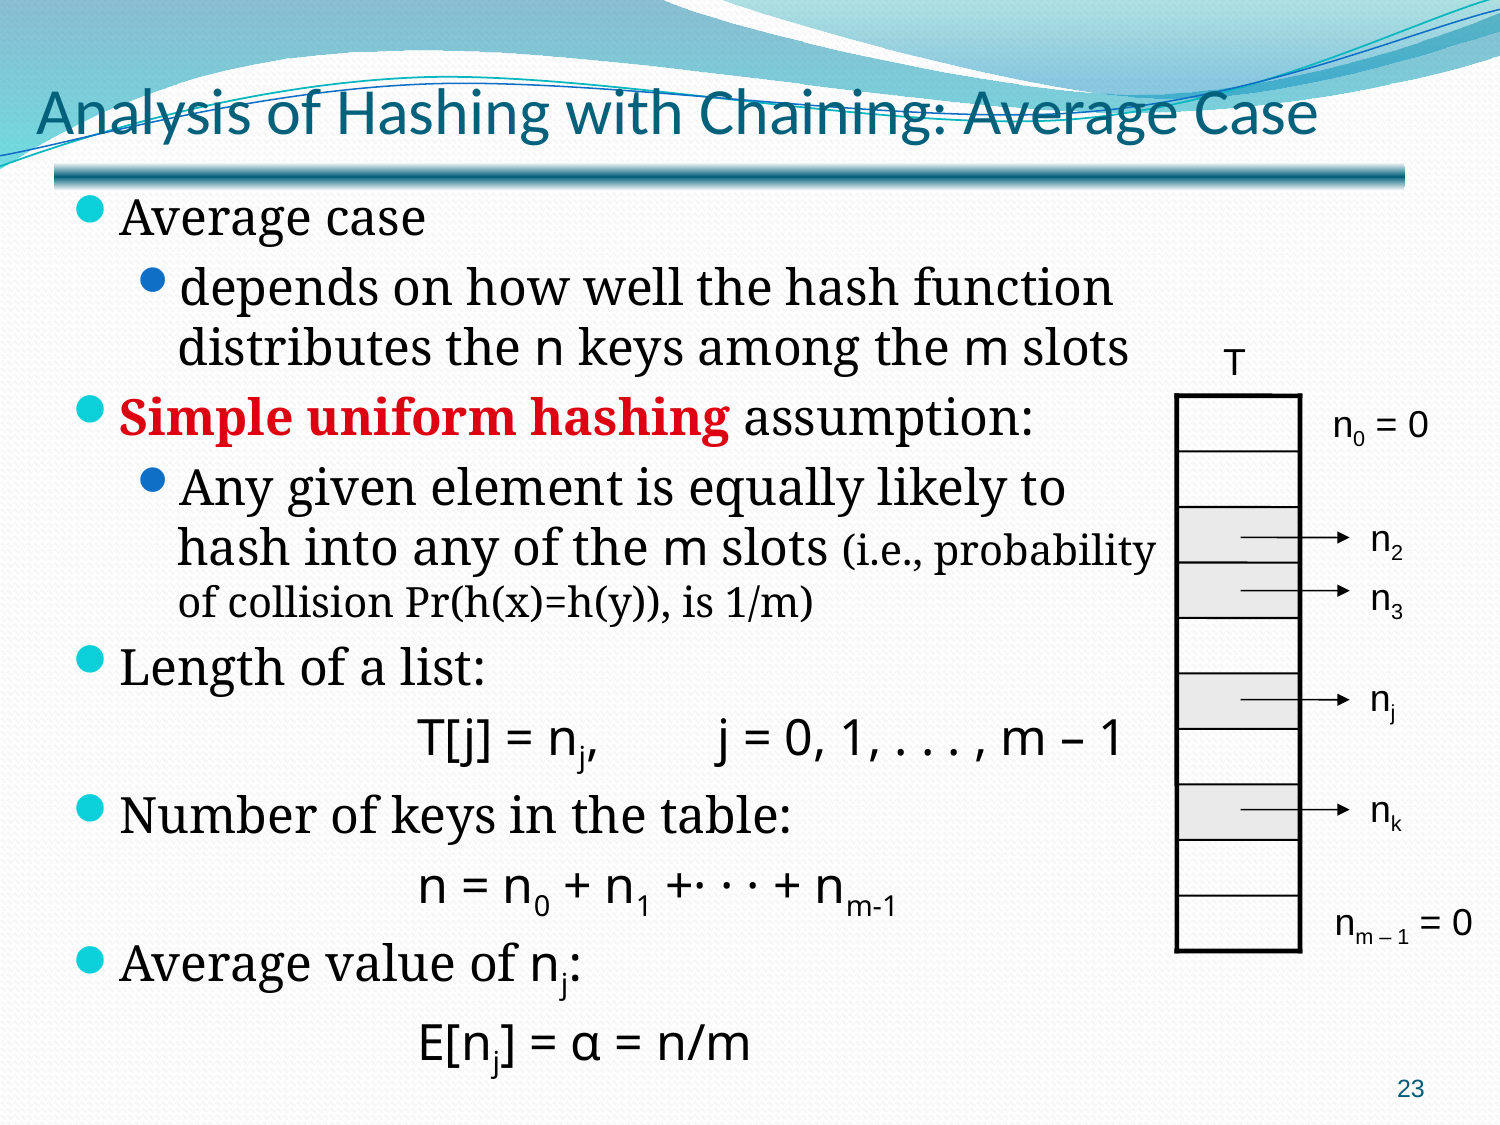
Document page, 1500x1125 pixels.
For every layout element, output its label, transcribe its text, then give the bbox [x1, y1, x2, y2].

title Analysis of Hashing with Chaining: Average Case [36, 0, 1387, 148]
slide_number 23 [1299, 1042, 1425, 1103]
list Average case depends on how well the hash function distributes the n keys among the m slots Simple uniform hashing assumption: Any given element is equally likely to hash into any of the m slots (i.e., probability of collision Pr(h(x)=h(y)), is 1/m) Length of a list: T[j] = nj, j = 0, 1, . . . , m – 1 Number of keys in the table: n = n0 + n1 +· · · + nm-1 Average value of nj: E[nj] = α = n/m [57, 178, 1175, 1125]
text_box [1176, 330, 1493, 952]
text_box <1, 5, 9> [1170, 332, 1175, 960]
